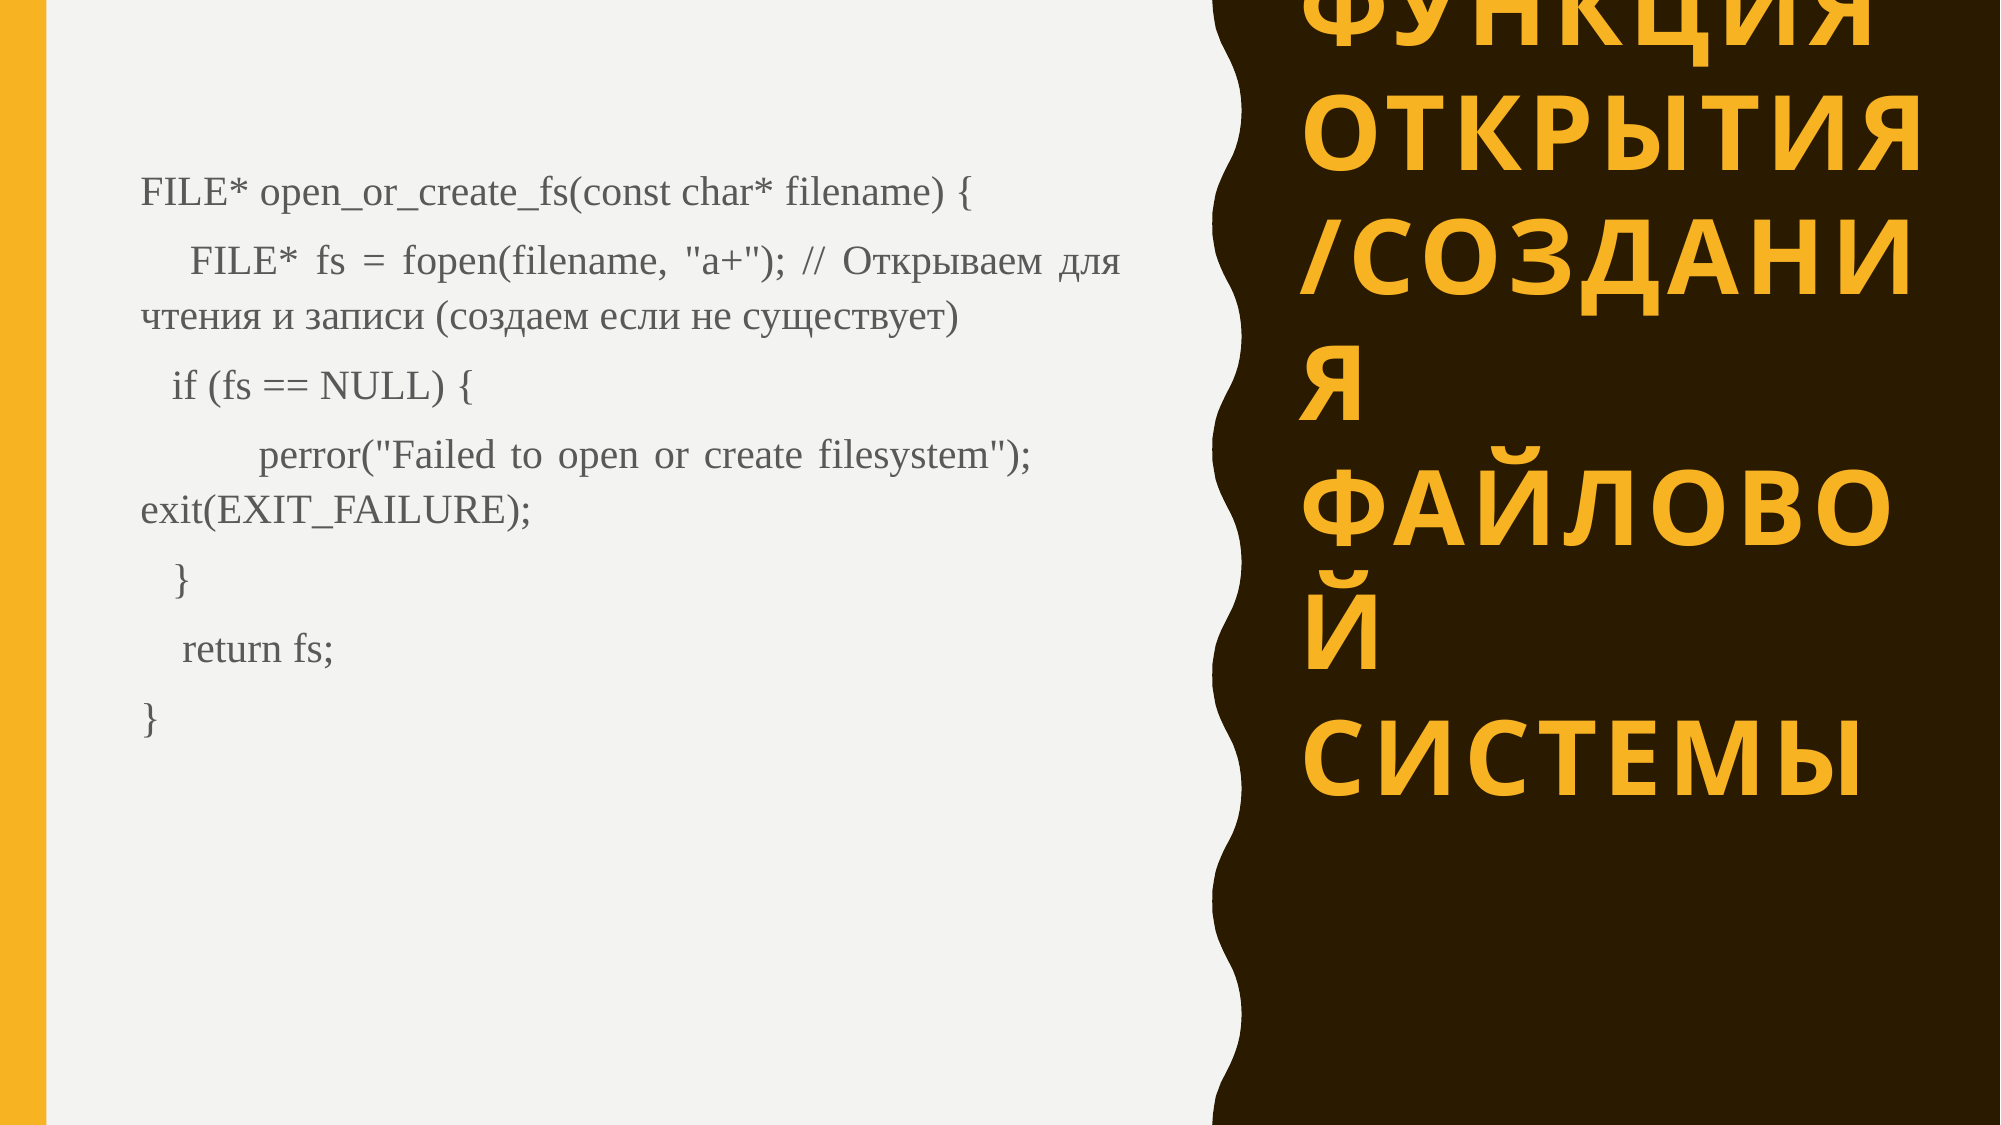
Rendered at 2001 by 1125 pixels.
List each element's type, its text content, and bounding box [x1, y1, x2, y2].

list FILE* open_or_create_fs(const char* filename) { FILE* fs = fopen(filename, "a+"); // Открываем для чтения и записи (создаем если не существует) if (fs == NULL) { perror("Failed to open or create filesystem"); exit(EXIT_FAILURE); } return fs; } [125, 151, 1136, 969]
title Функция открытия/создания файловой системы [1284, 151, 1974, 824]
